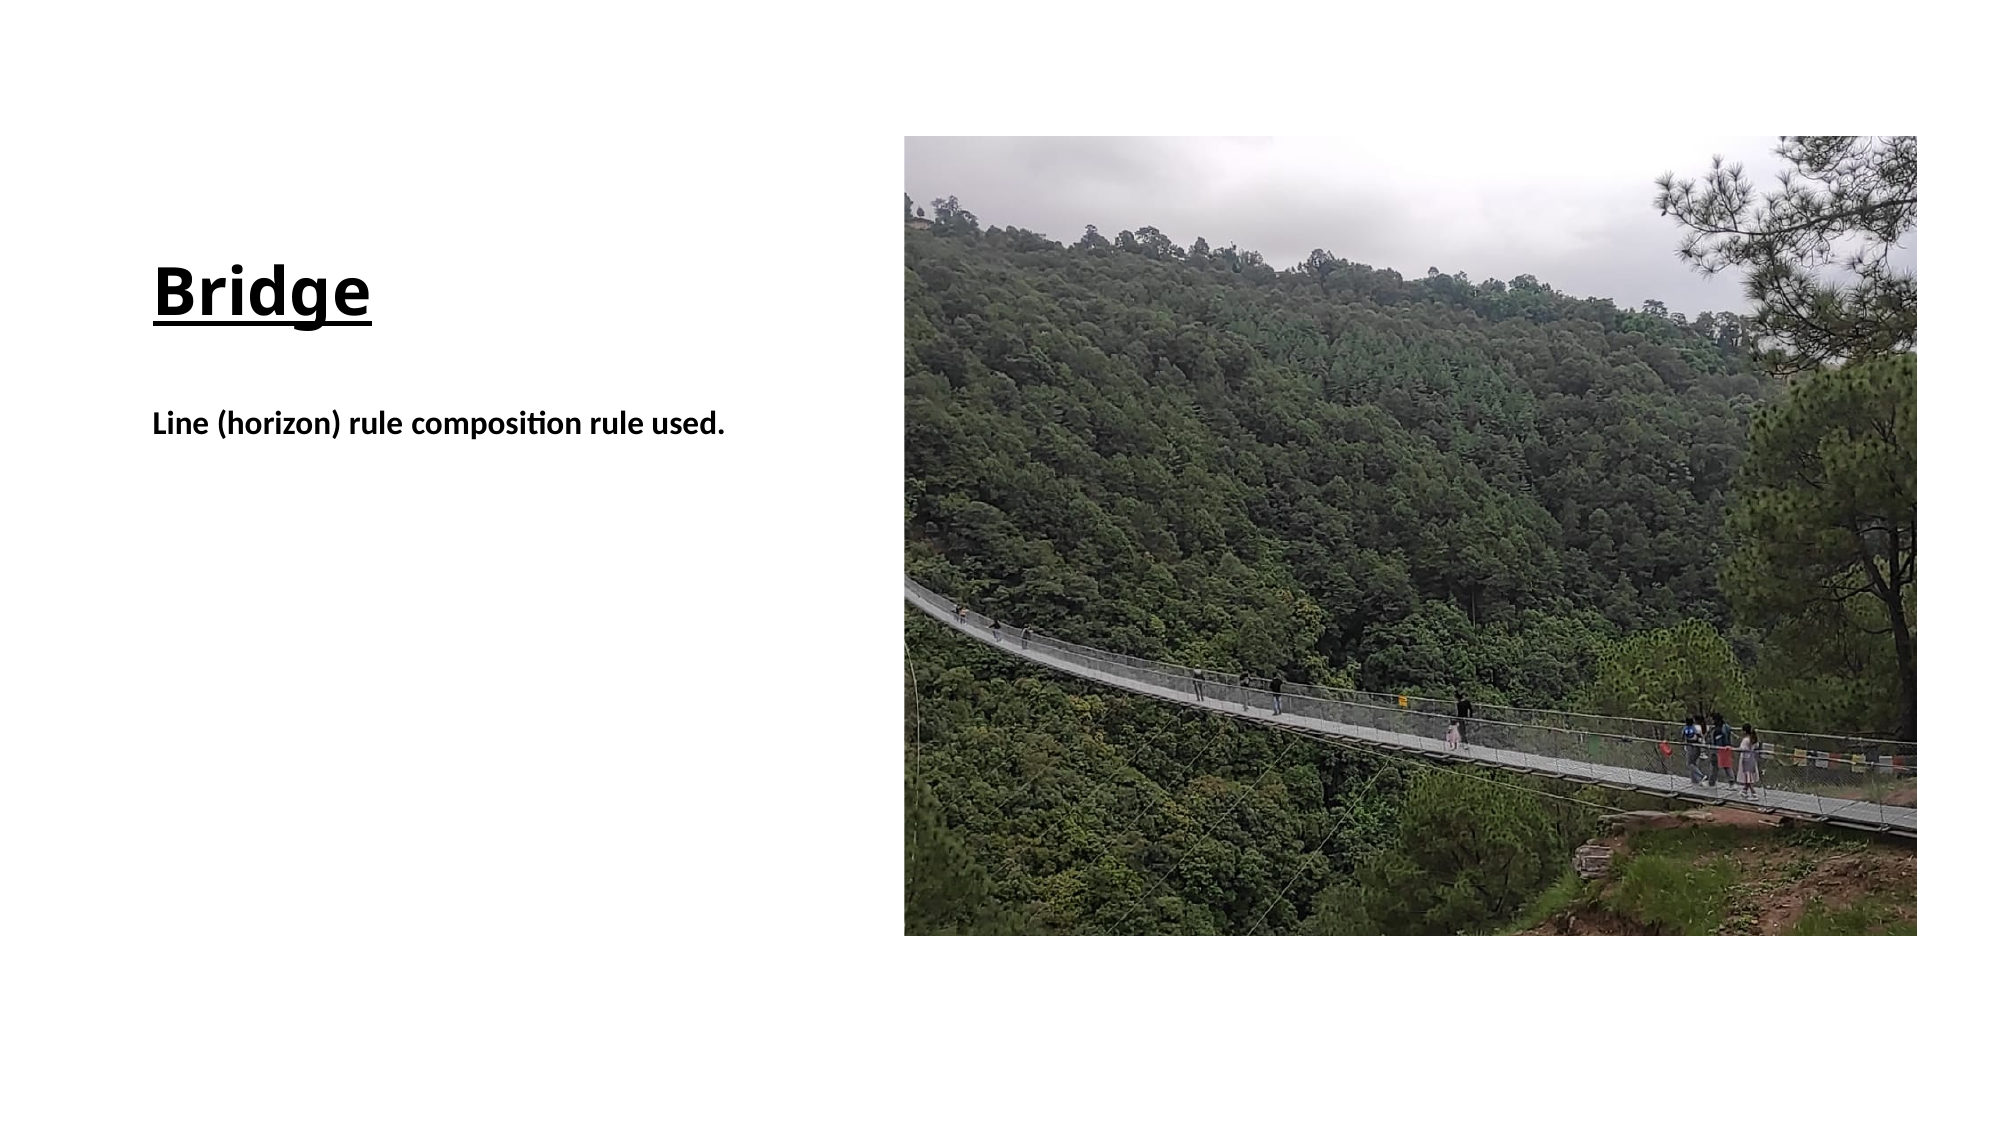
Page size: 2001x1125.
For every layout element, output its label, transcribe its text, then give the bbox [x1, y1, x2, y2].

title Bridge [137, 75, 783, 337]
list Line (horizon) rule composition rule used. [137, 337, 783, 963]
picture [903, 135, 1918, 937]
